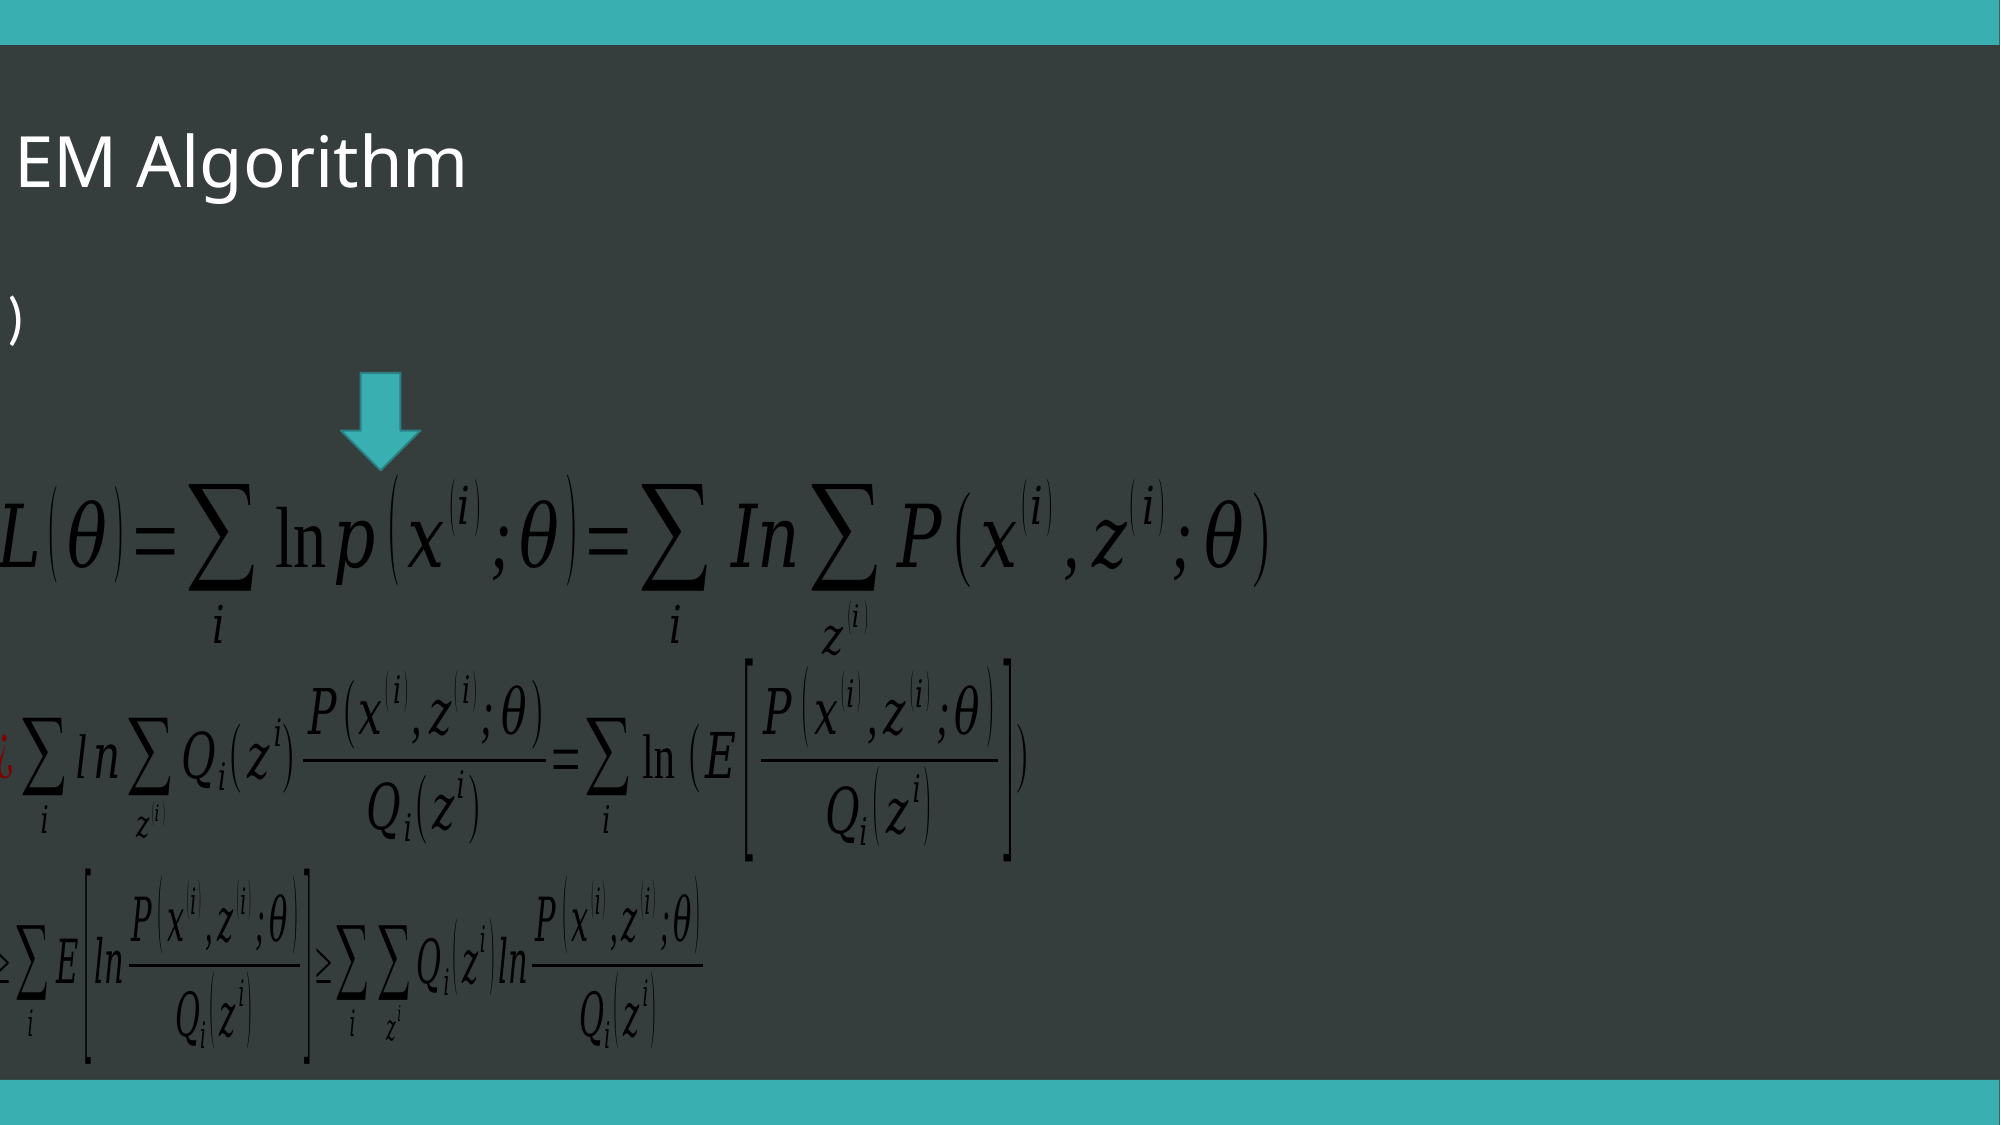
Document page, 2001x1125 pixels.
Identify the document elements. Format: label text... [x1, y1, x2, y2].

text_box EM Algorithm [0, 109, 581, 209]
text_box [339, 371, 422, 472]
